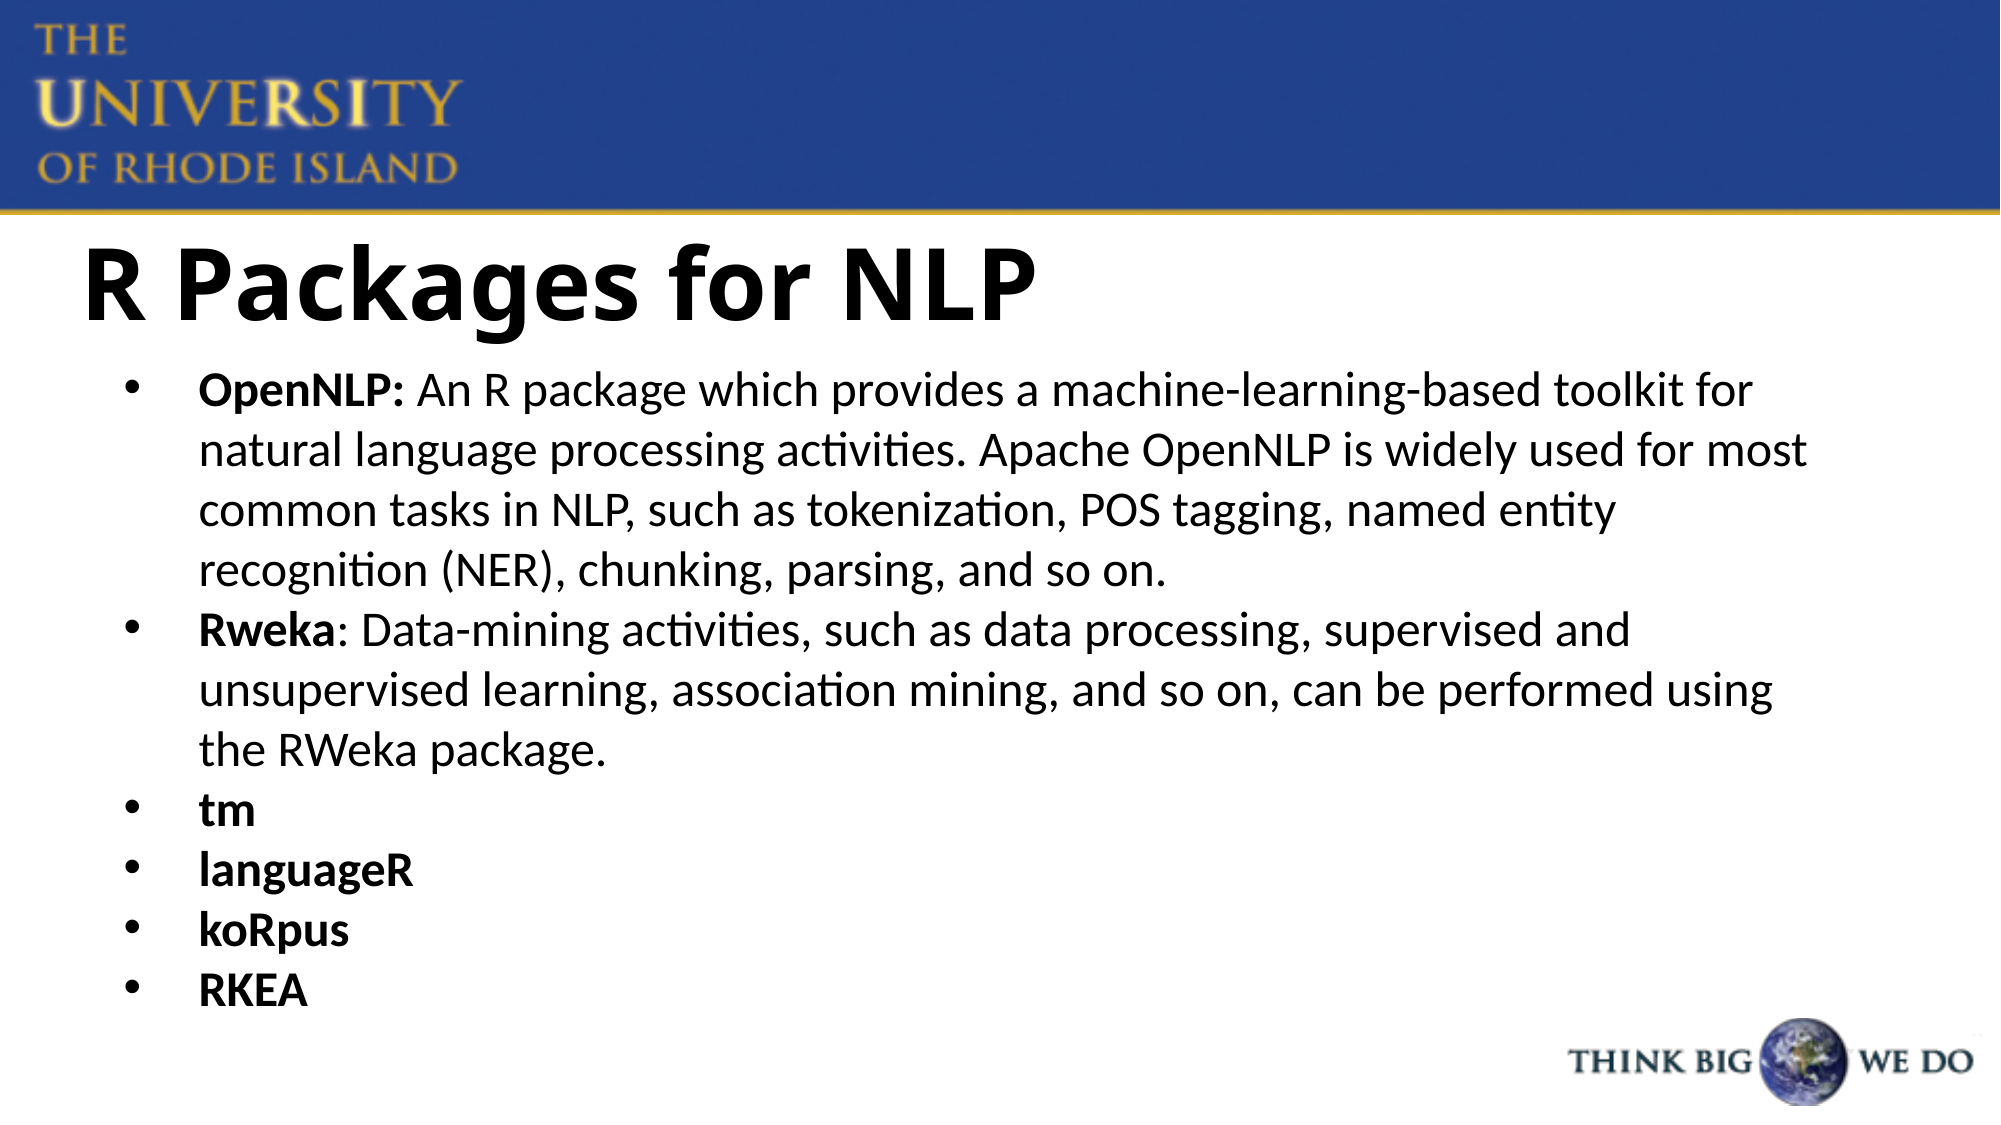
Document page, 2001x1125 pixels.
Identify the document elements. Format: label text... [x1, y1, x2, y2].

text_box OpenNLP: An R package which provides a machine-learning-based toolkit for natural language processing activities. Apache OpenNLP is widely used for most common tasks in NLP, such as tokenization, POS tagging, named entity recognition (NER), chunking, parsing, and so on. Rweka: Data-mining activities, such as data processing, supervised and unsupervised learning, association mining, and so on, can be performed using the RWeka package. tm languageR koRpus RKEA [108, 350, 1842, 1125]
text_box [0, 0, 2000, 215]
picture [1566, 1018, 1982, 1106]
title R Packages for NLP [65, 215, 1892, 350]
